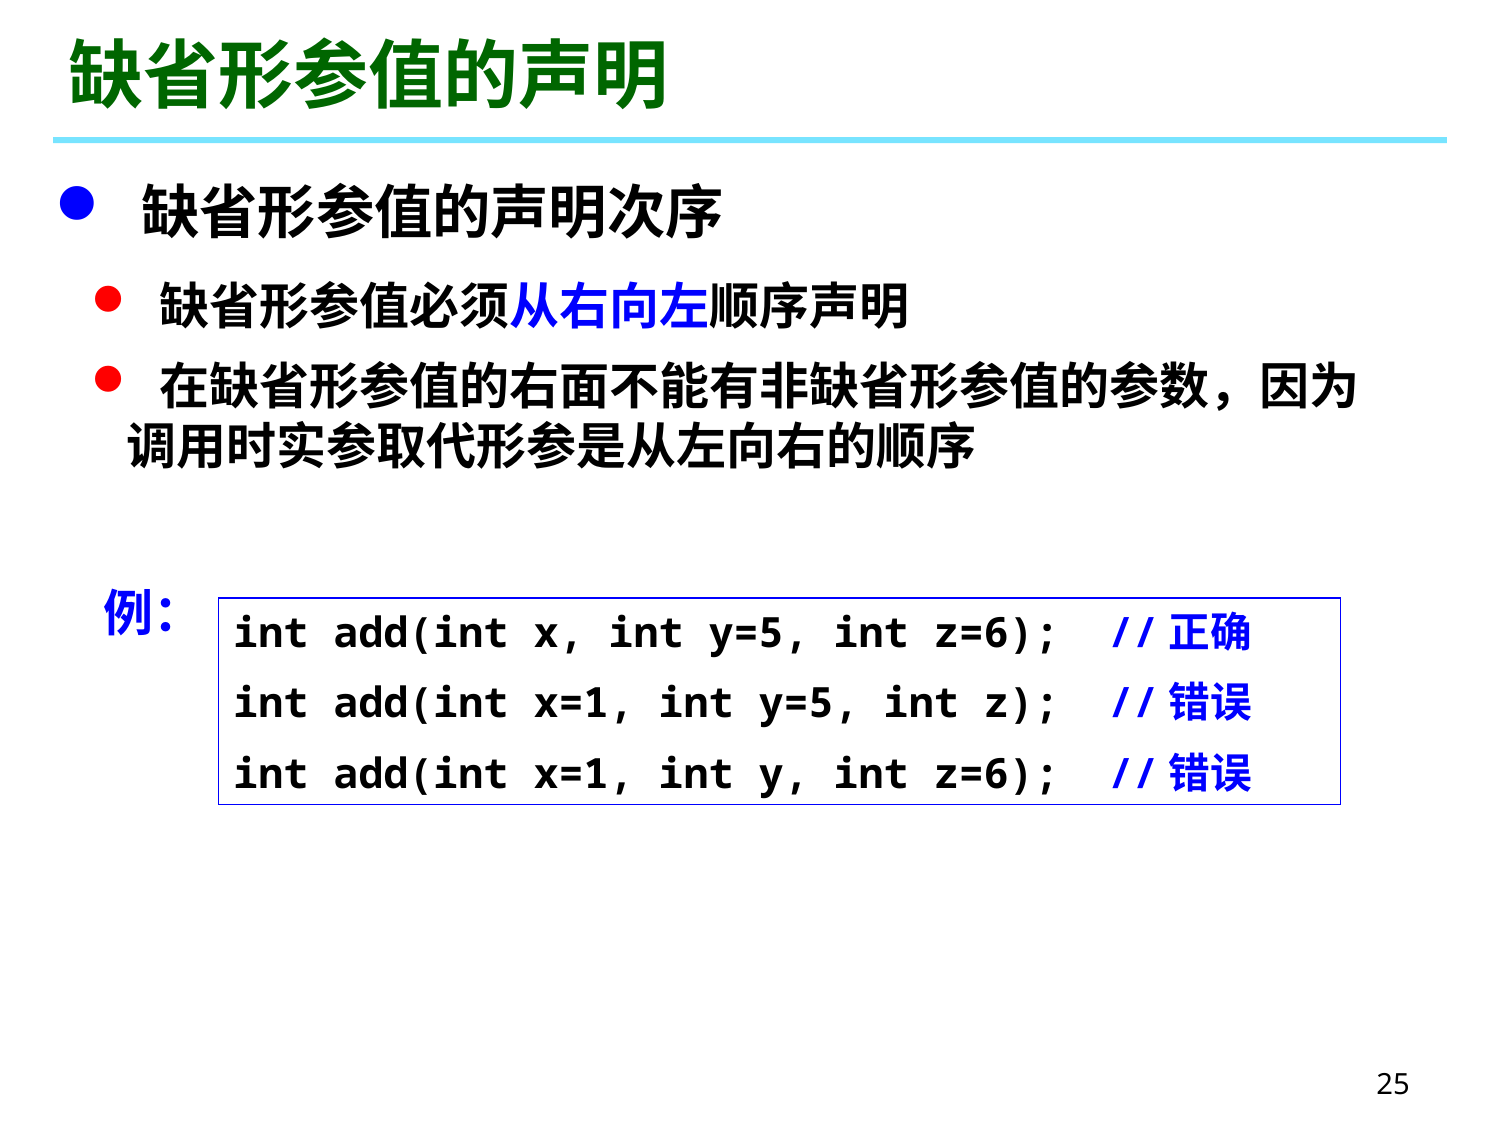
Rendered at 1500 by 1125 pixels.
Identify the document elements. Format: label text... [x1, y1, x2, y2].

text_box 缺省形参值必须从右向左顺序声明 在缺省形参值的右面不能有非缺省形参值的参数，因为调用时实参取代形参是从左向右的顺序 [76, 267, 1412, 482]
text_box int add(int x, int y=5, int z=6); //正确 int add(int x=1, int y=5, int z); //错误 int add(int x=1, int y, int z=6); //错误 [218, 597, 1341, 805]
text_box 例： [88, 574, 219, 649]
title 缺省形参值的声明 [53, 0, 857, 125]
slide_number 25 [1112, 1037, 1425, 1113]
text_box 缺省形参值的声明次序 [41, 161, 1247, 253]
